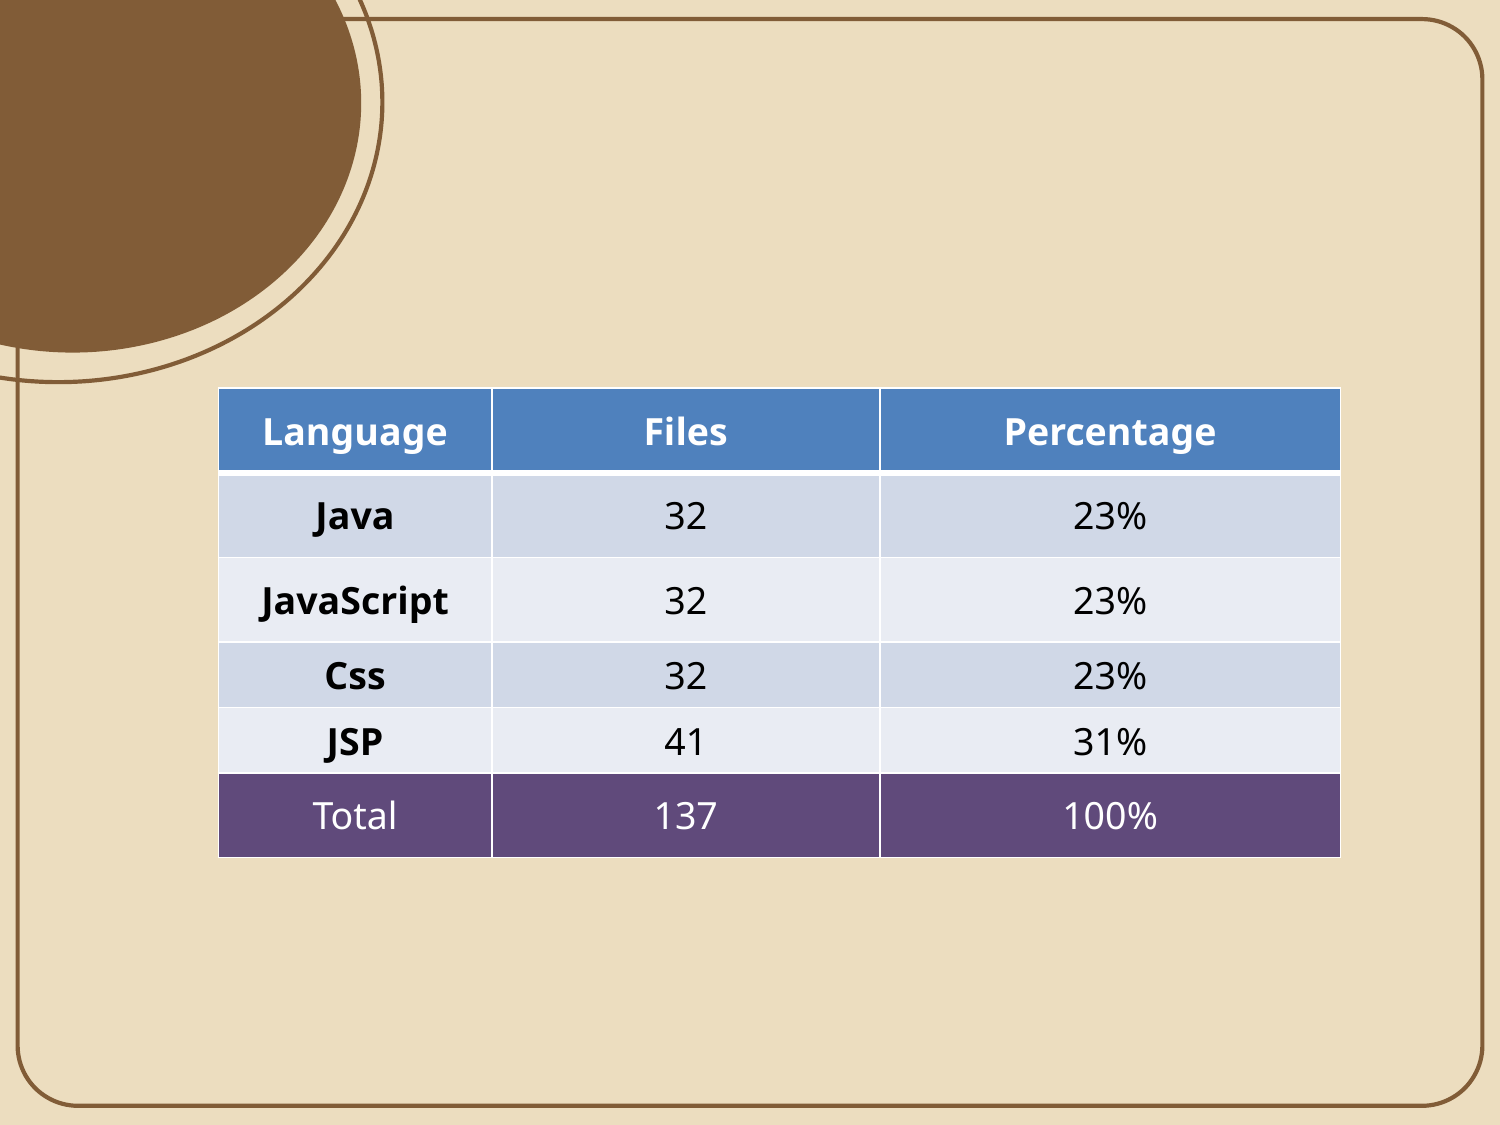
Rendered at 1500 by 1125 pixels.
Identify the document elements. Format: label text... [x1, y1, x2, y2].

table_cell 32 [493, 476, 879, 557]
table_cell 41 [493, 708, 879, 772]
table_cell 23% [881, 558, 1340, 641]
table_cell 137 [493, 774, 879, 857]
table_cell 23% [881, 643, 1340, 707]
table_header Language [219, 389, 491, 470]
table_cell Total [219, 774, 491, 857]
table_cell Java [219, 476, 491, 557]
table_cell JavaScript [219, 558, 491, 641]
text_box [15, 16, 1485, 1108]
table_cell JSP [219, 708, 491, 772]
table_cell 32 [493, 643, 879, 707]
table_cell Css [219, 643, 491, 707]
table_cell 100% [881, 774, 1340, 857]
table_cell 32 [493, 558, 879, 641]
table_cell 23% [881, 476, 1340, 557]
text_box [0, 0, 383, 383]
table_cell 31% [881, 708, 1340, 772]
table_header Files [493, 389, 879, 470]
table_header Percentage [881, 389, 1340, 470]
